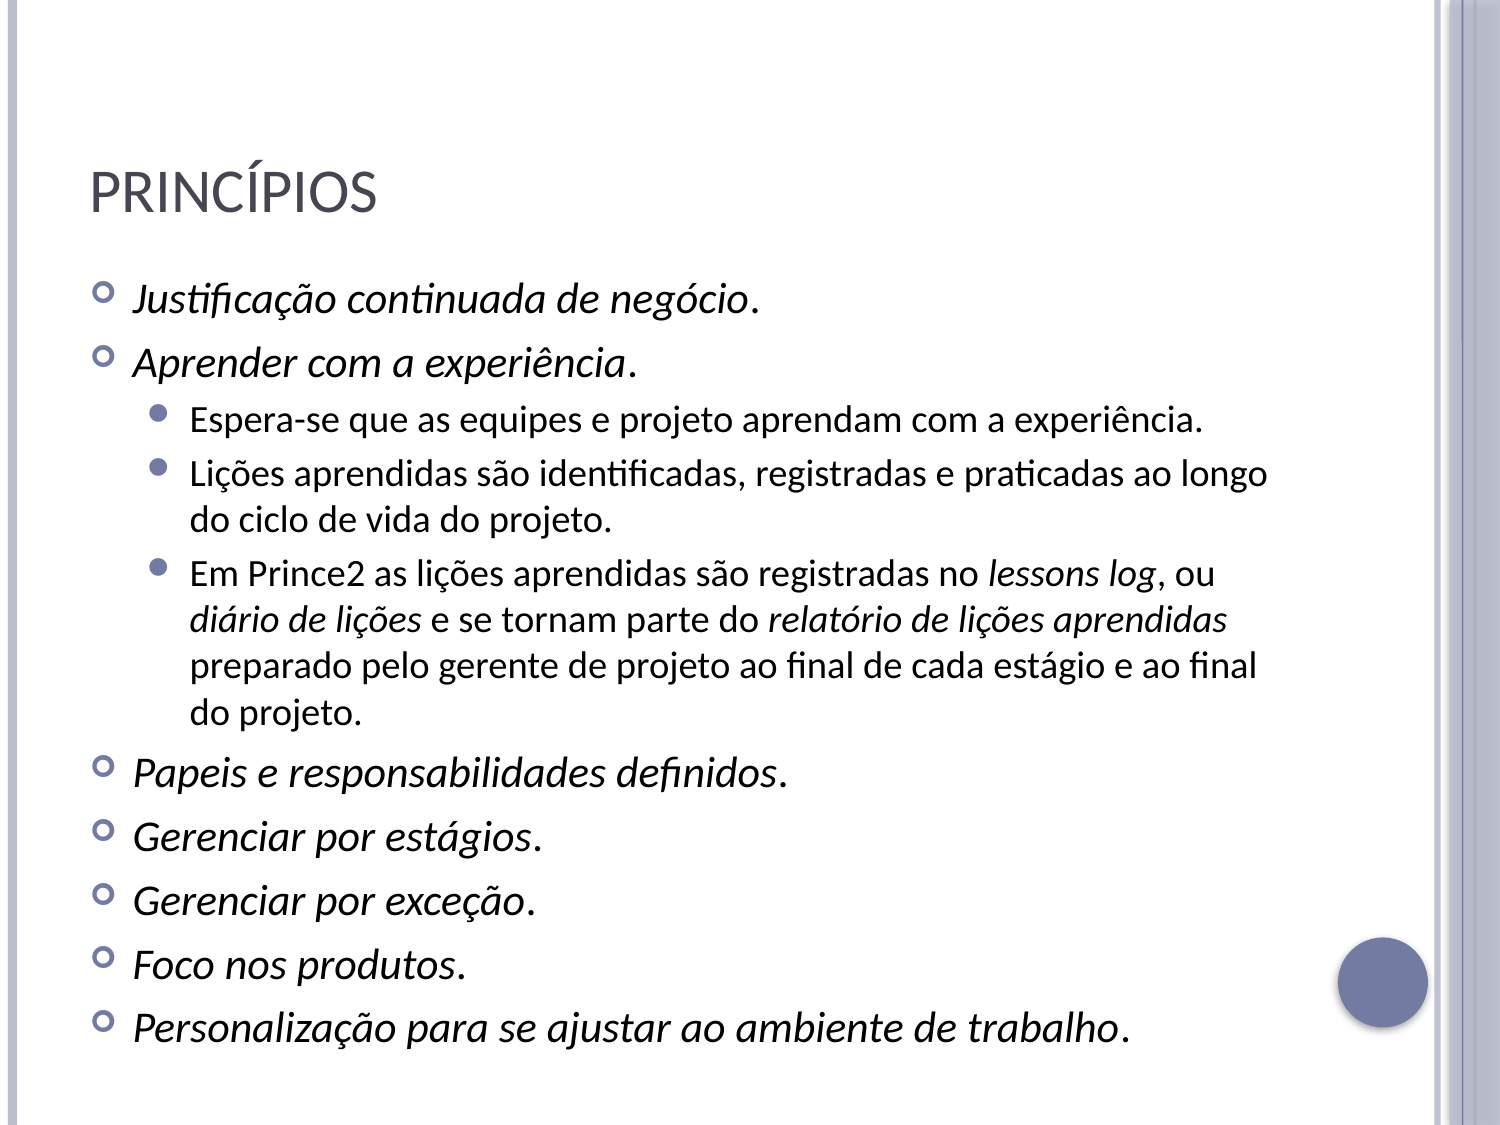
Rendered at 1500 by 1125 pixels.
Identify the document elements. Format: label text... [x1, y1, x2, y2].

list Justificação continuada de negócio. Aprender com a experiência. Espera-se que as equipes e projeto aprendam com a experiência. Lições aprendidas são identificadas, registradas e praticadas ao longo do ciclo de vida do projeto. Em Prince2 as lições aprendidas são registradas no lessons log, ou diário de lições e se tornam parte do relatório de lições aprendidas preparado pelo gerente de projeto ao final de cada estágio e ao final do projeto. Papeis e responsabilidades definidos. Gerenciar por estágios. Gerenciar por exceção. Foco nos produtos. Personalização para se ajustar ao ambiente de trabalho. [75, 262, 1300, 1062]
title Princípios [75, 45, 1300, 233]
